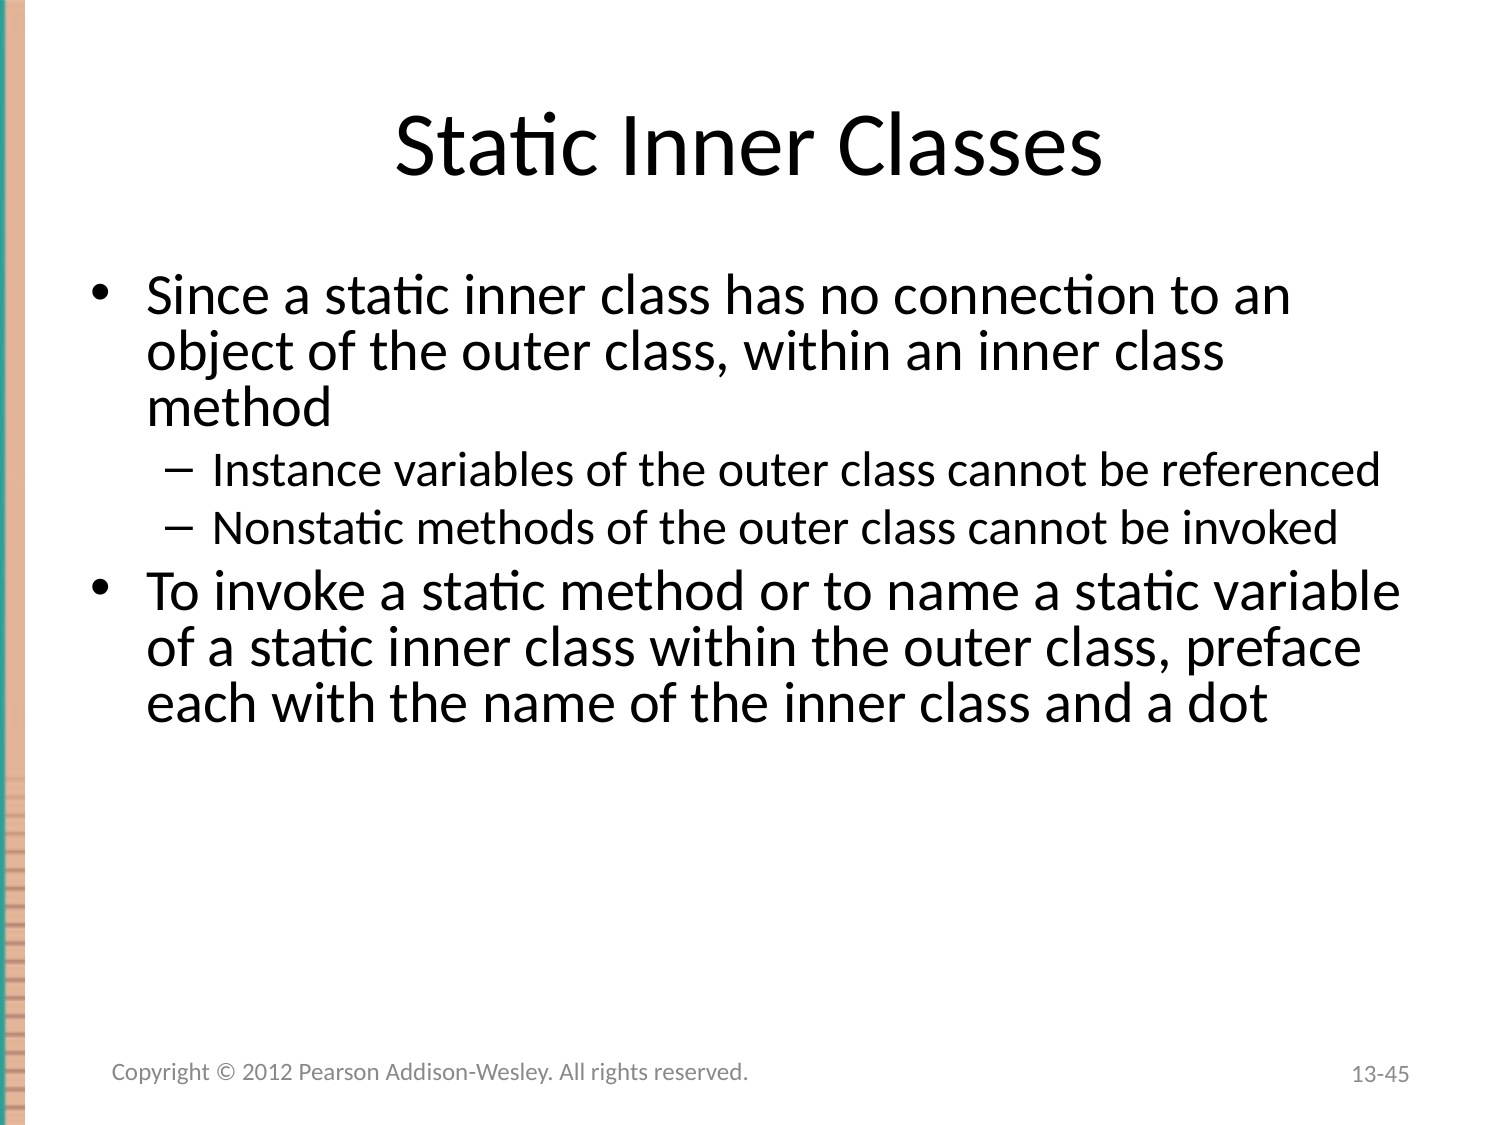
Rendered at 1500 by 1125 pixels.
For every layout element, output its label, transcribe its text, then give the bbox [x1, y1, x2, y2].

footer Copyright © 2012 Pearson Addison-Wesley. All rights reserved. [75, 1040, 788, 1100]
slide_number 13-45 [1074, 1042, 1425, 1103]
list Since a static inner class has no connection to an object of the outer class, within an inner class method Instance variables of the outer class cannot be referenced Nonstatic methods of the outer class cannot be invoked To invoke a static method or to name a static variable of a static inner class within the outer class, preface each with the name of the inner class and a dot [74, 262, 1426, 1006]
title Static Inner Classes [74, 44, 1426, 233]
picture [0, 0, 25, 1125]
